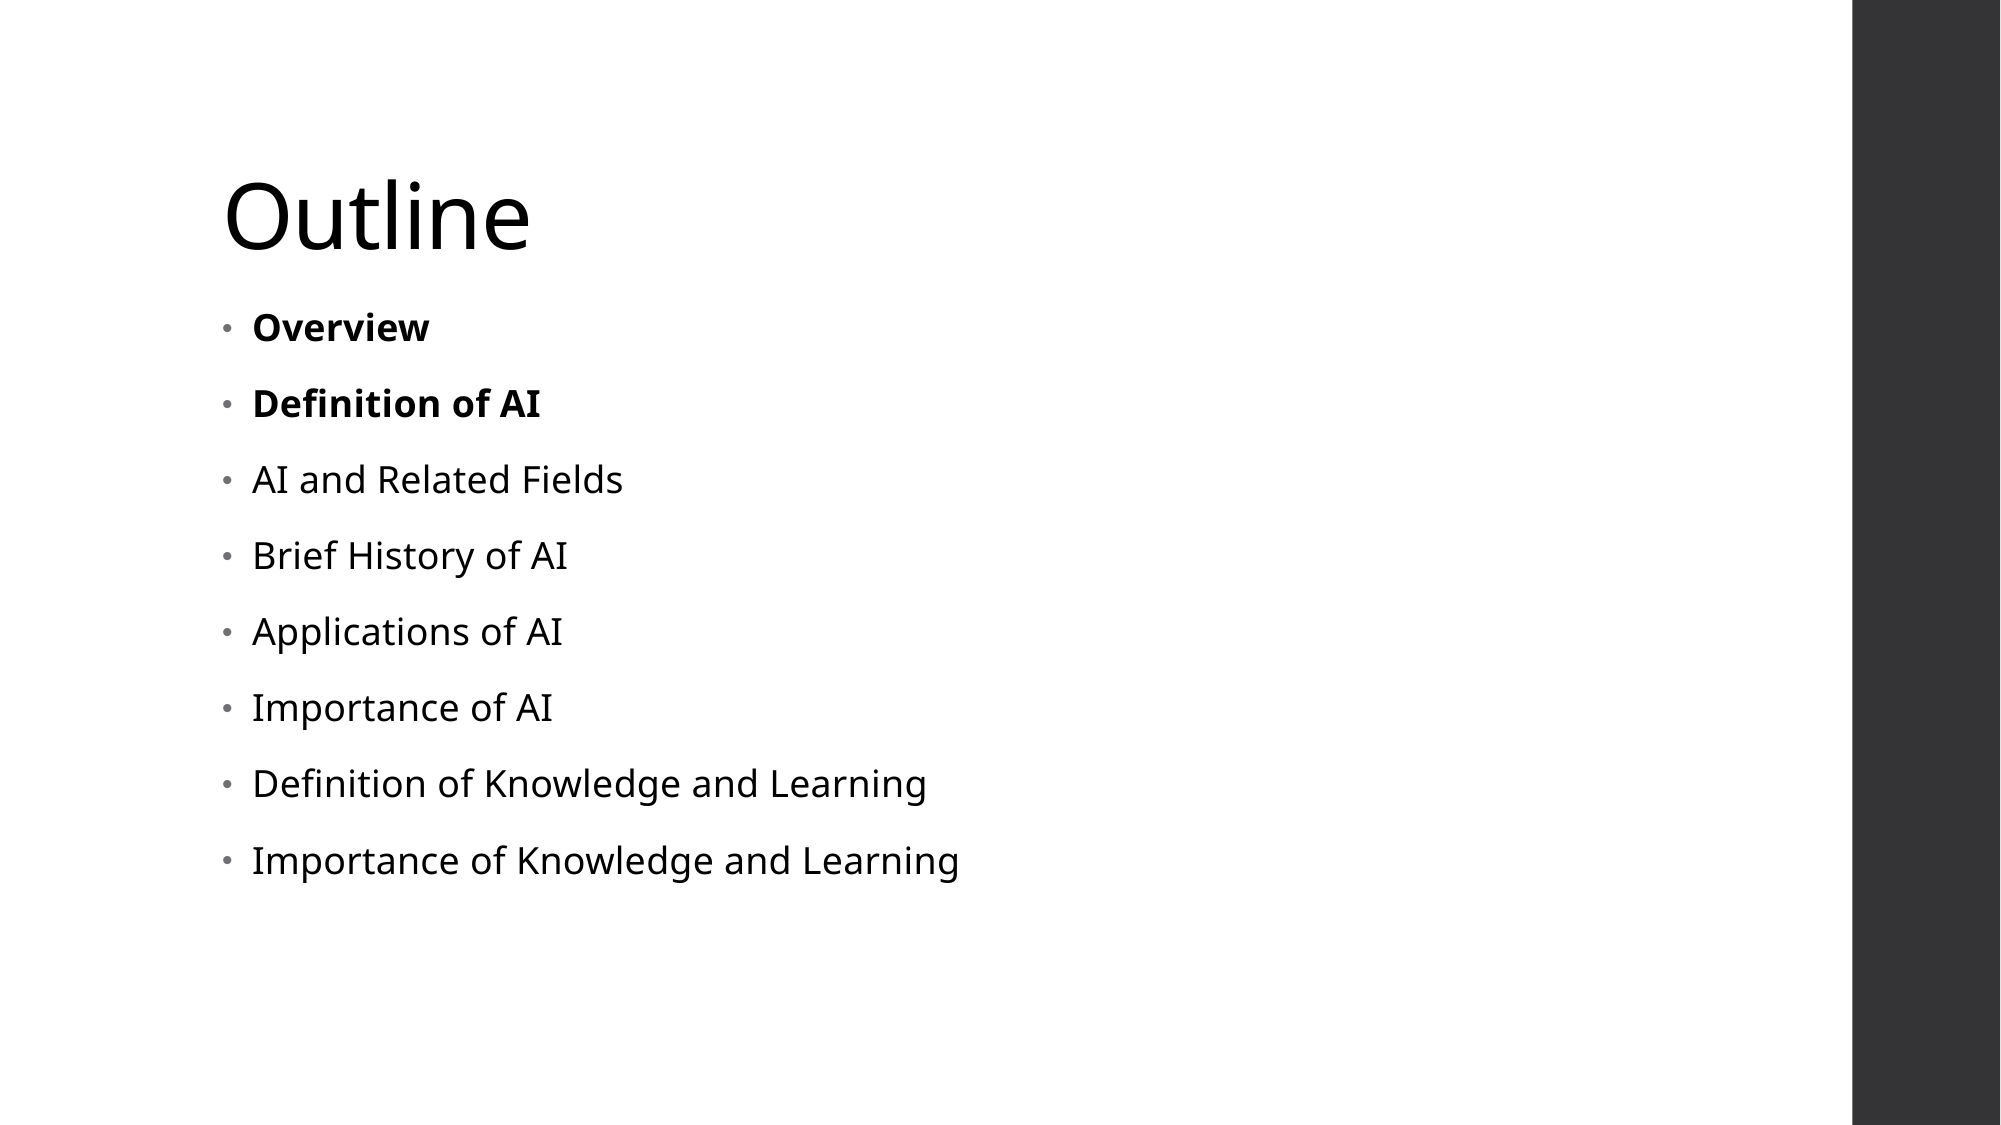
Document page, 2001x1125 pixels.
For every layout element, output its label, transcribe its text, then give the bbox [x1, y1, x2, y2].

title Outline [206, 60, 1797, 278]
list Overview Definition of AI AI and Related Fields Brief History of AI Applications of AI Importance of AI Definition of Knowledge and Learning Importance of Knowledge and Learning [206, 299, 1617, 1014]
